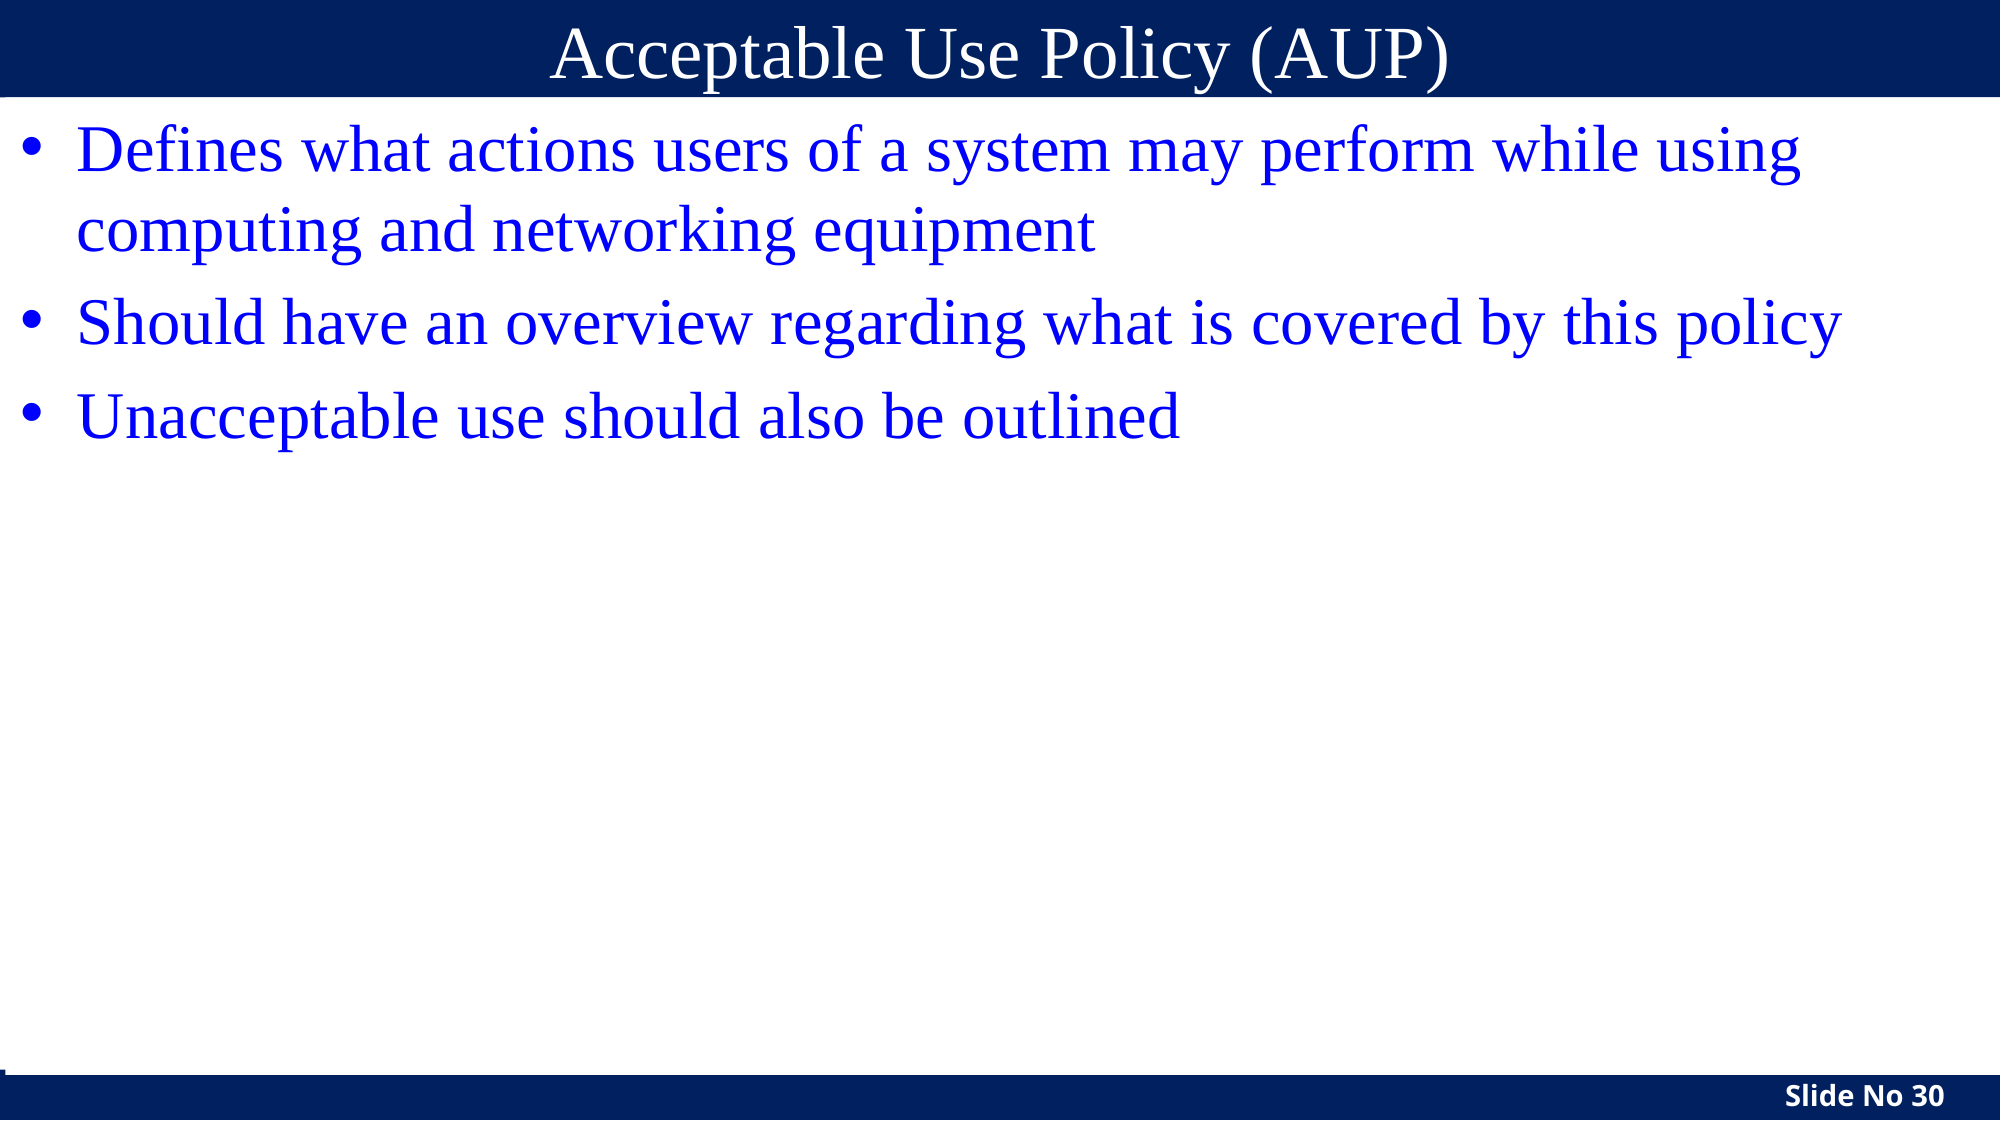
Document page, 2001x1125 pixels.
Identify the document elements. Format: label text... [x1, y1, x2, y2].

list Defines what actions users of a system may perform while using computing and networking equipment Should have an overview regarding what is covered by this policy Unacceptable use should also be outlined [5, 97, 2000, 1075]
slide_number ‹#› [0, 98, 5, 493]
title Acceptable Use Policy (AUP) [0, 0, 2000, 98]
